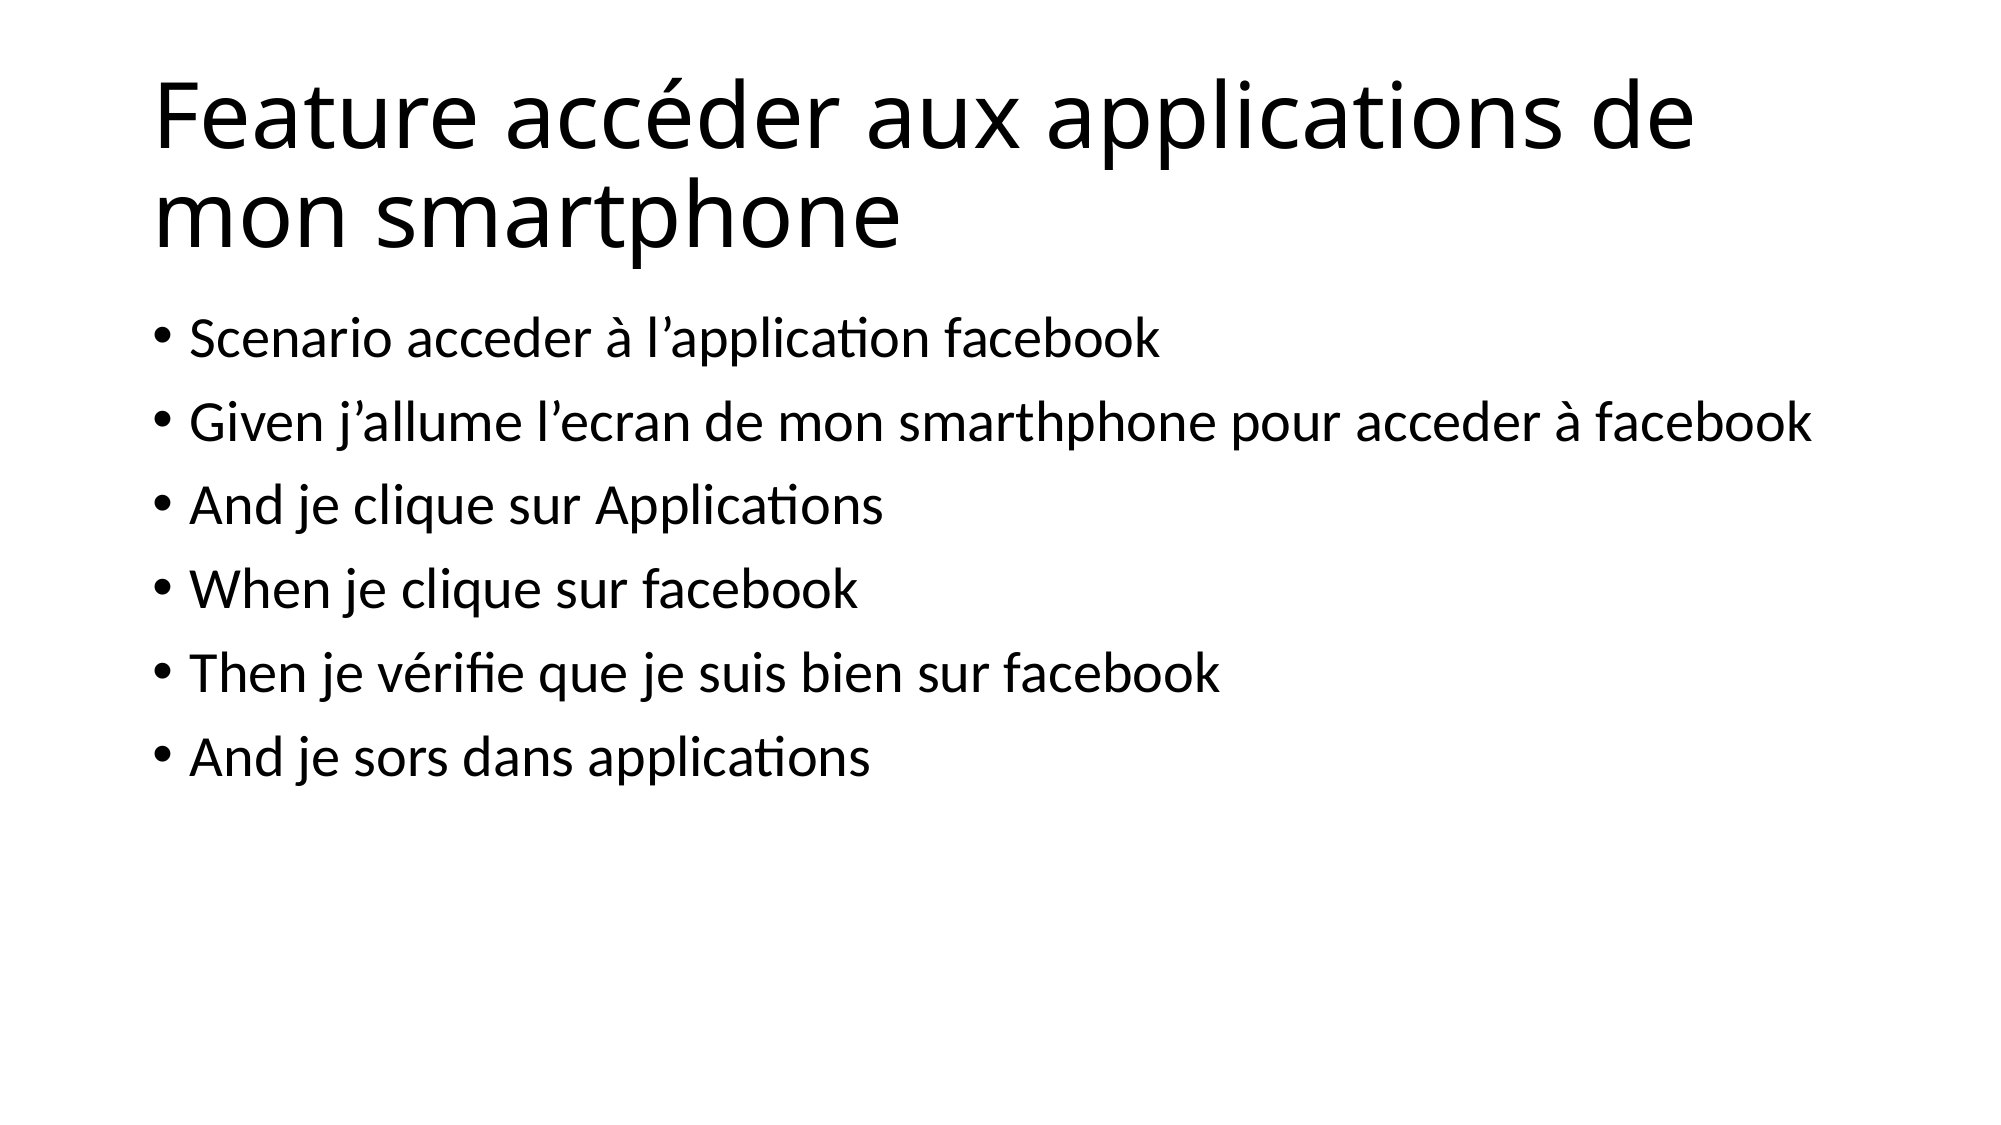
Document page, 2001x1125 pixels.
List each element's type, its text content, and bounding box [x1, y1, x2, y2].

list Scenario acceder à l’application facebook Given j’allume l’ecran de mon smarthphone pour acceder à facebook And je clique sur Applications When je clique sur facebook Then je vérifie que je suis bien sur facebook And je sors dans applications [137, 299, 1863, 1014]
title Feature accéder aux applications de mon smartphone [137, 59, 1863, 278]
